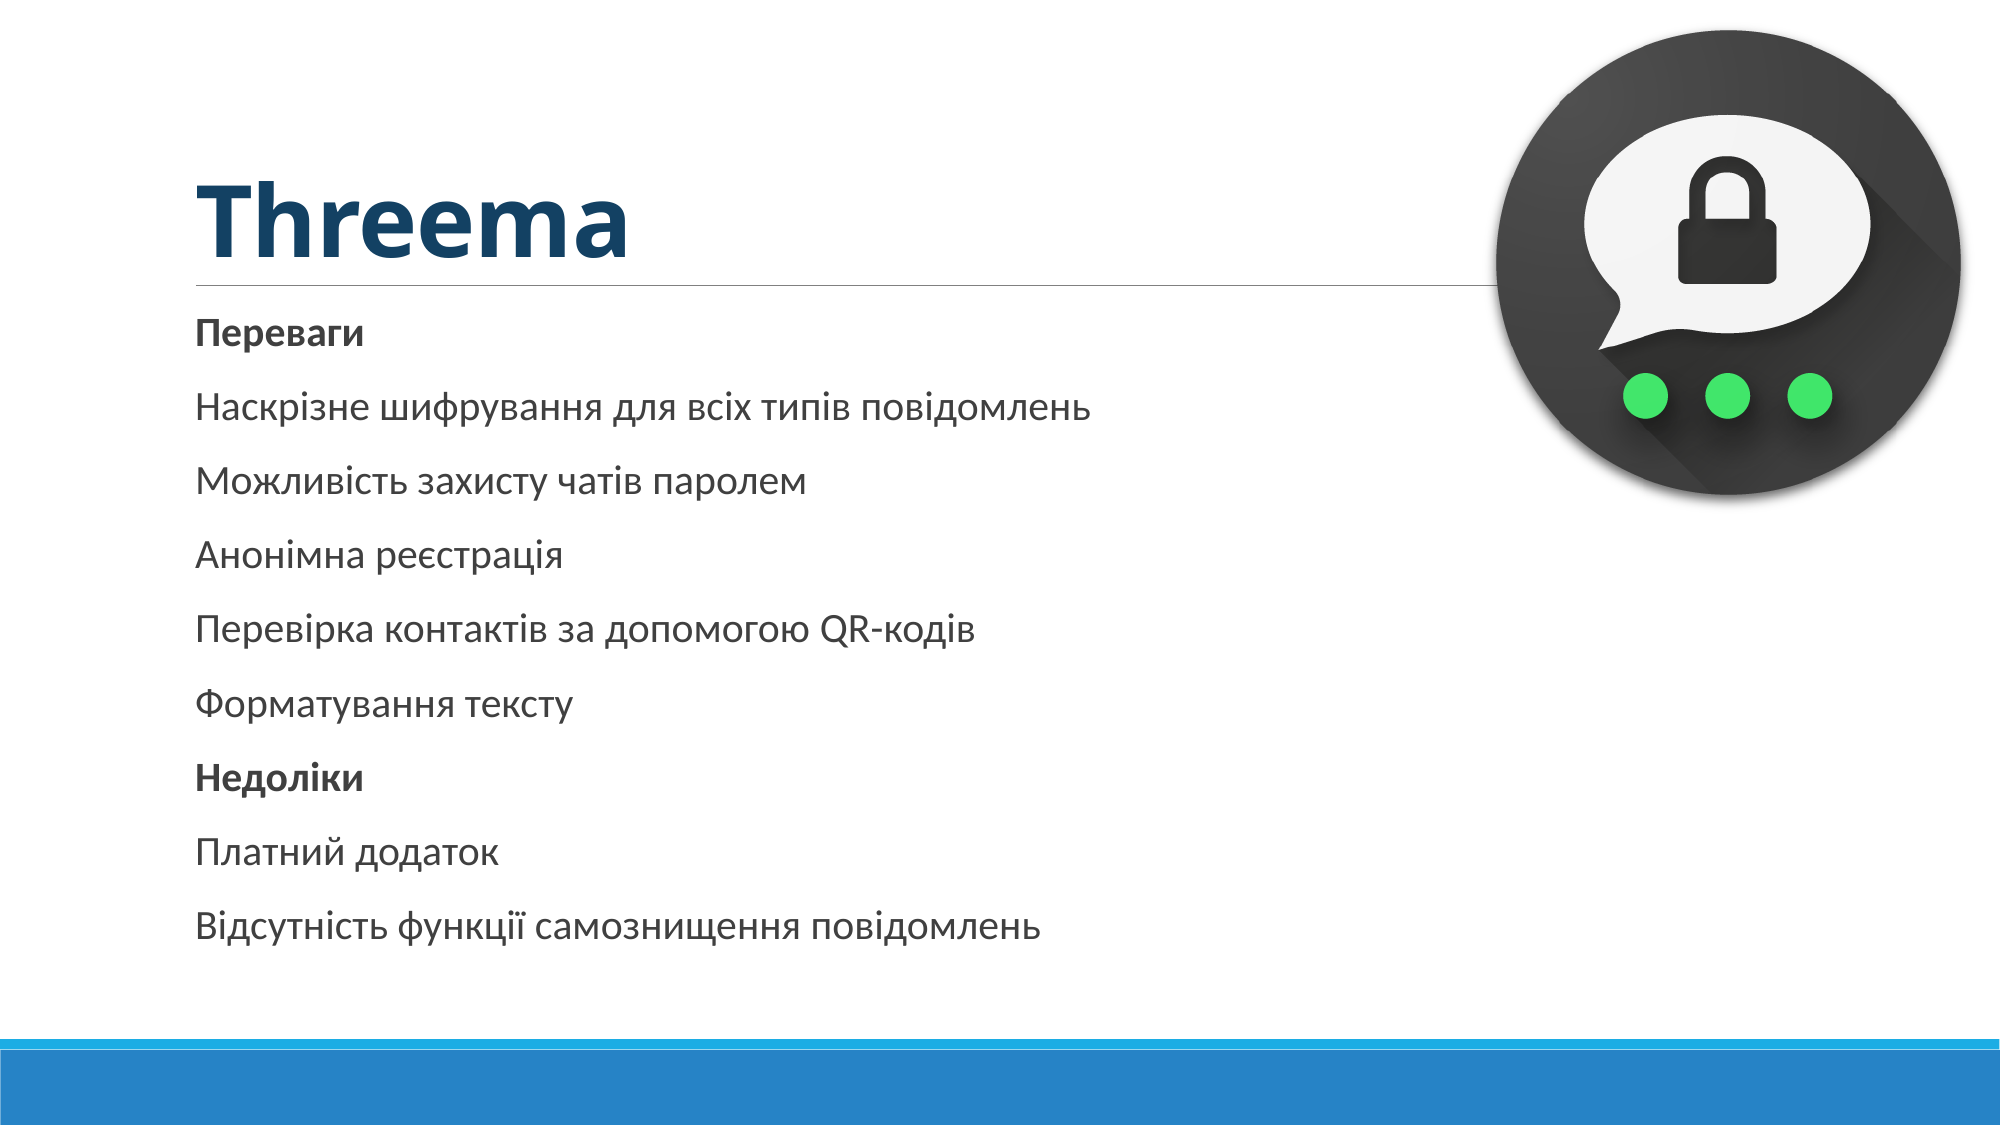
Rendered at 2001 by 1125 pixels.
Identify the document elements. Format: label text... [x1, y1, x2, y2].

title Threema [180, 47, 1472, 285]
list Переваги Наскрізне шифрування для всіх типів повідомлень Можливість захисту чатів паролем Анонімна реєстрація Перевірка контактів за допомогою QR-кодів Форматування тексту Недоліки Платний додаток Відсутність функції самознищення повідомлень [180, 302, 1830, 963]
picture [1475, 9, 1982, 516]
